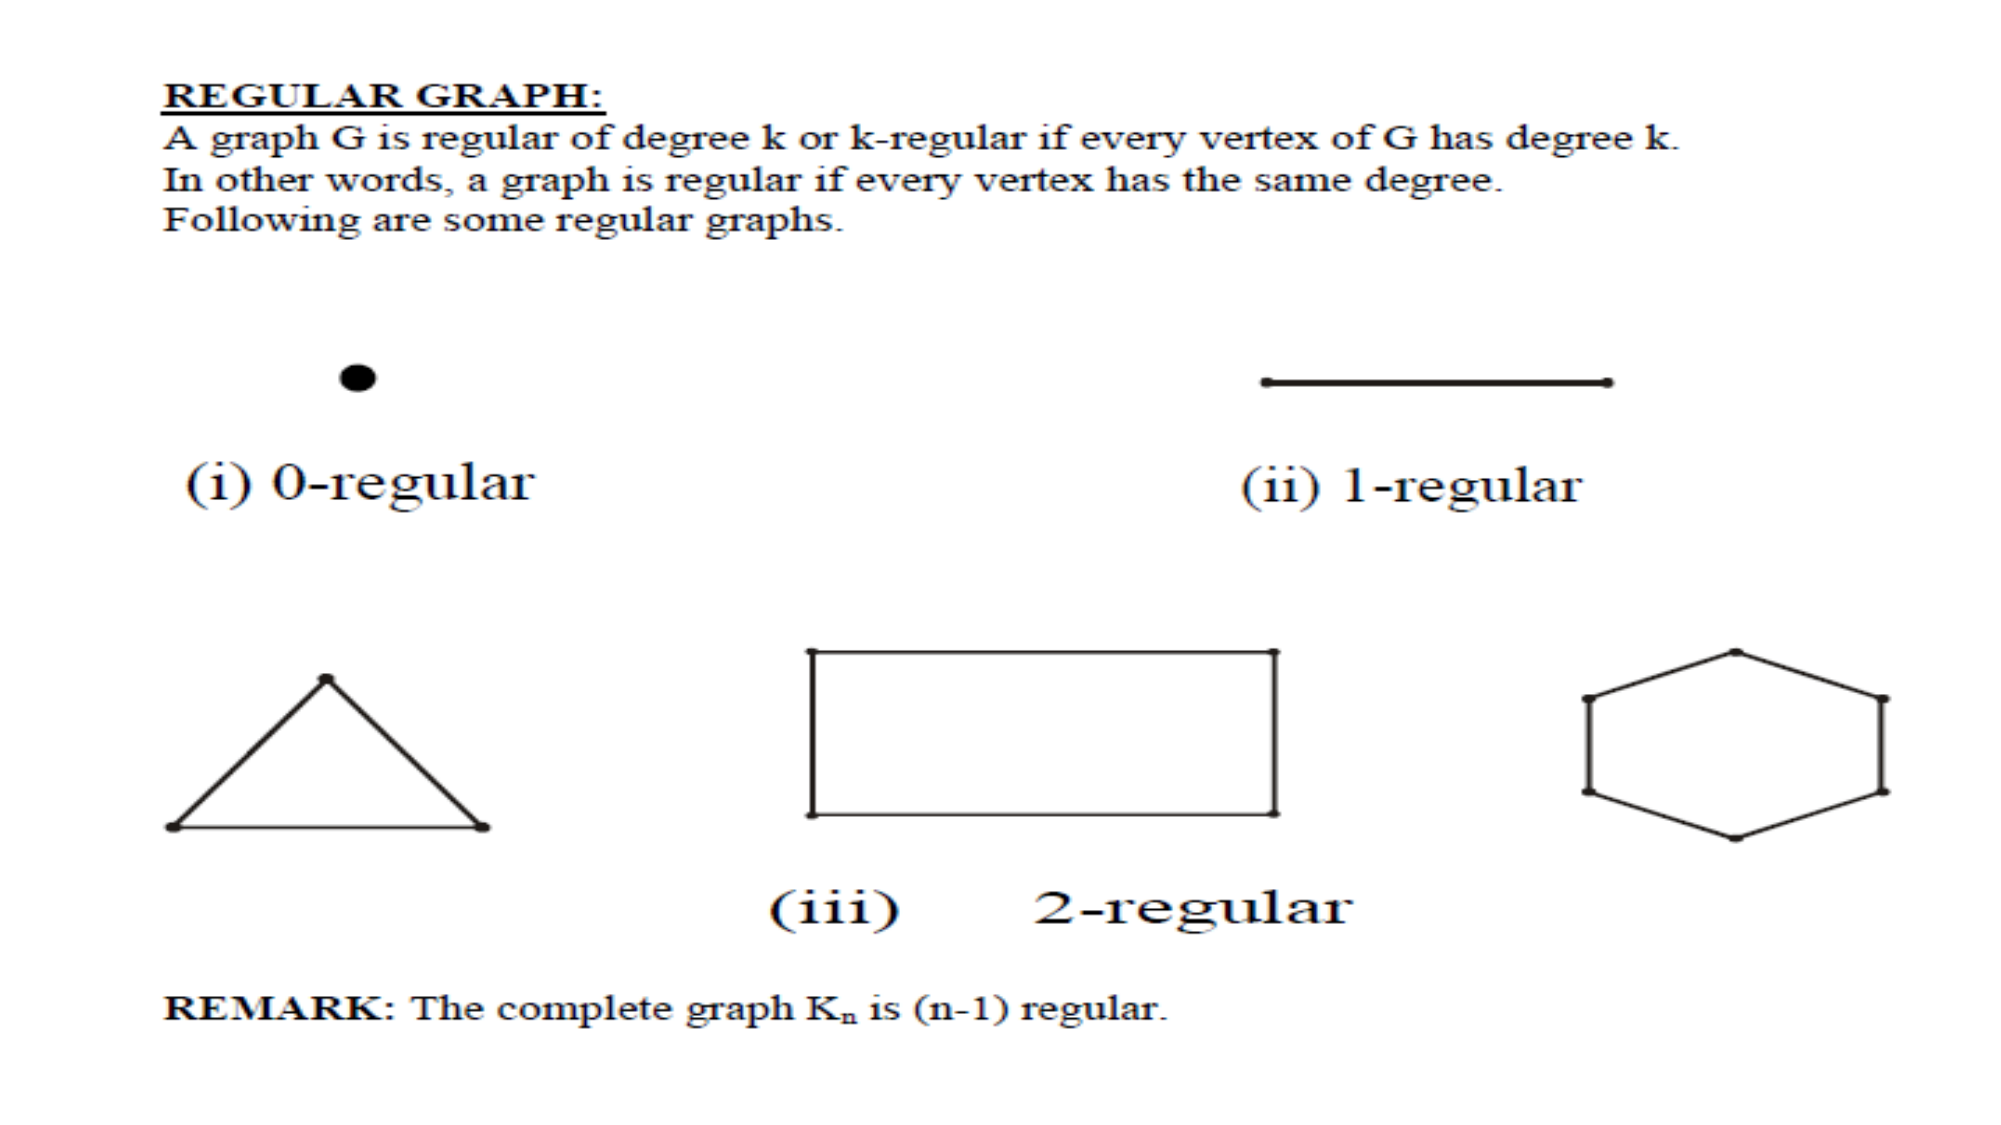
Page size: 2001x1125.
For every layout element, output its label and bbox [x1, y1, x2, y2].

list [128, 70, 1931, 1058]
